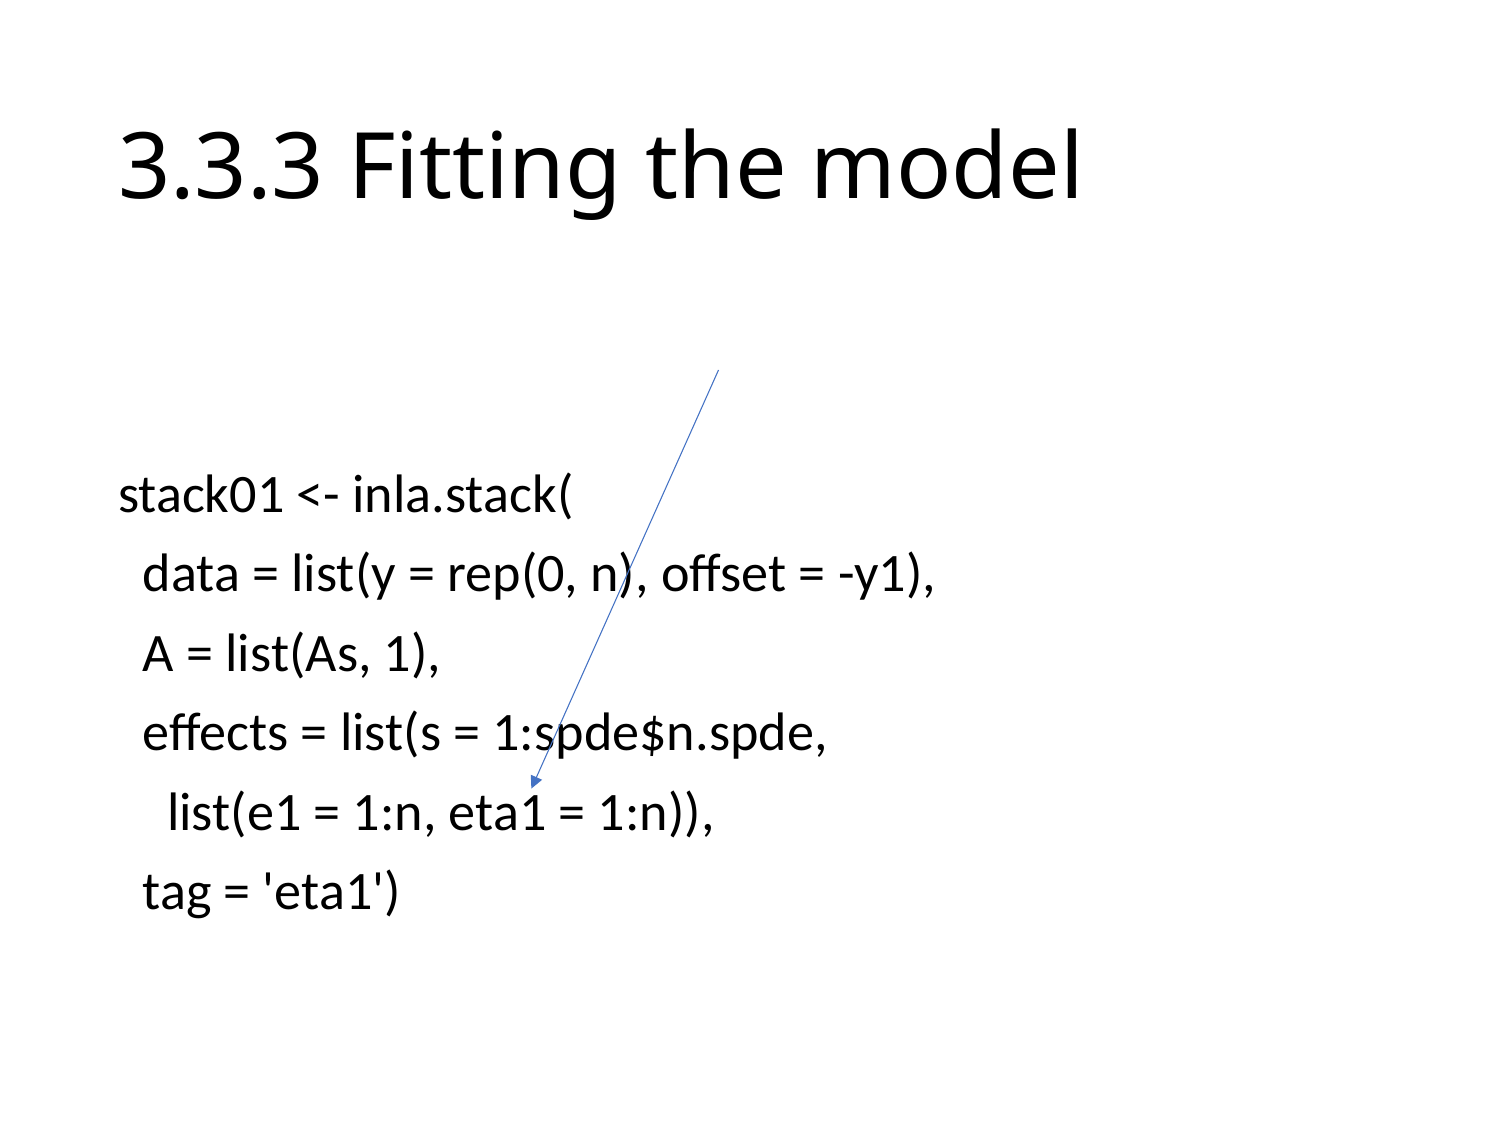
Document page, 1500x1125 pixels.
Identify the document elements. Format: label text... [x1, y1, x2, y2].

title 3.3.3 Fitting the model [103, 59, 1397, 278]
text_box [531, 369, 719, 789]
